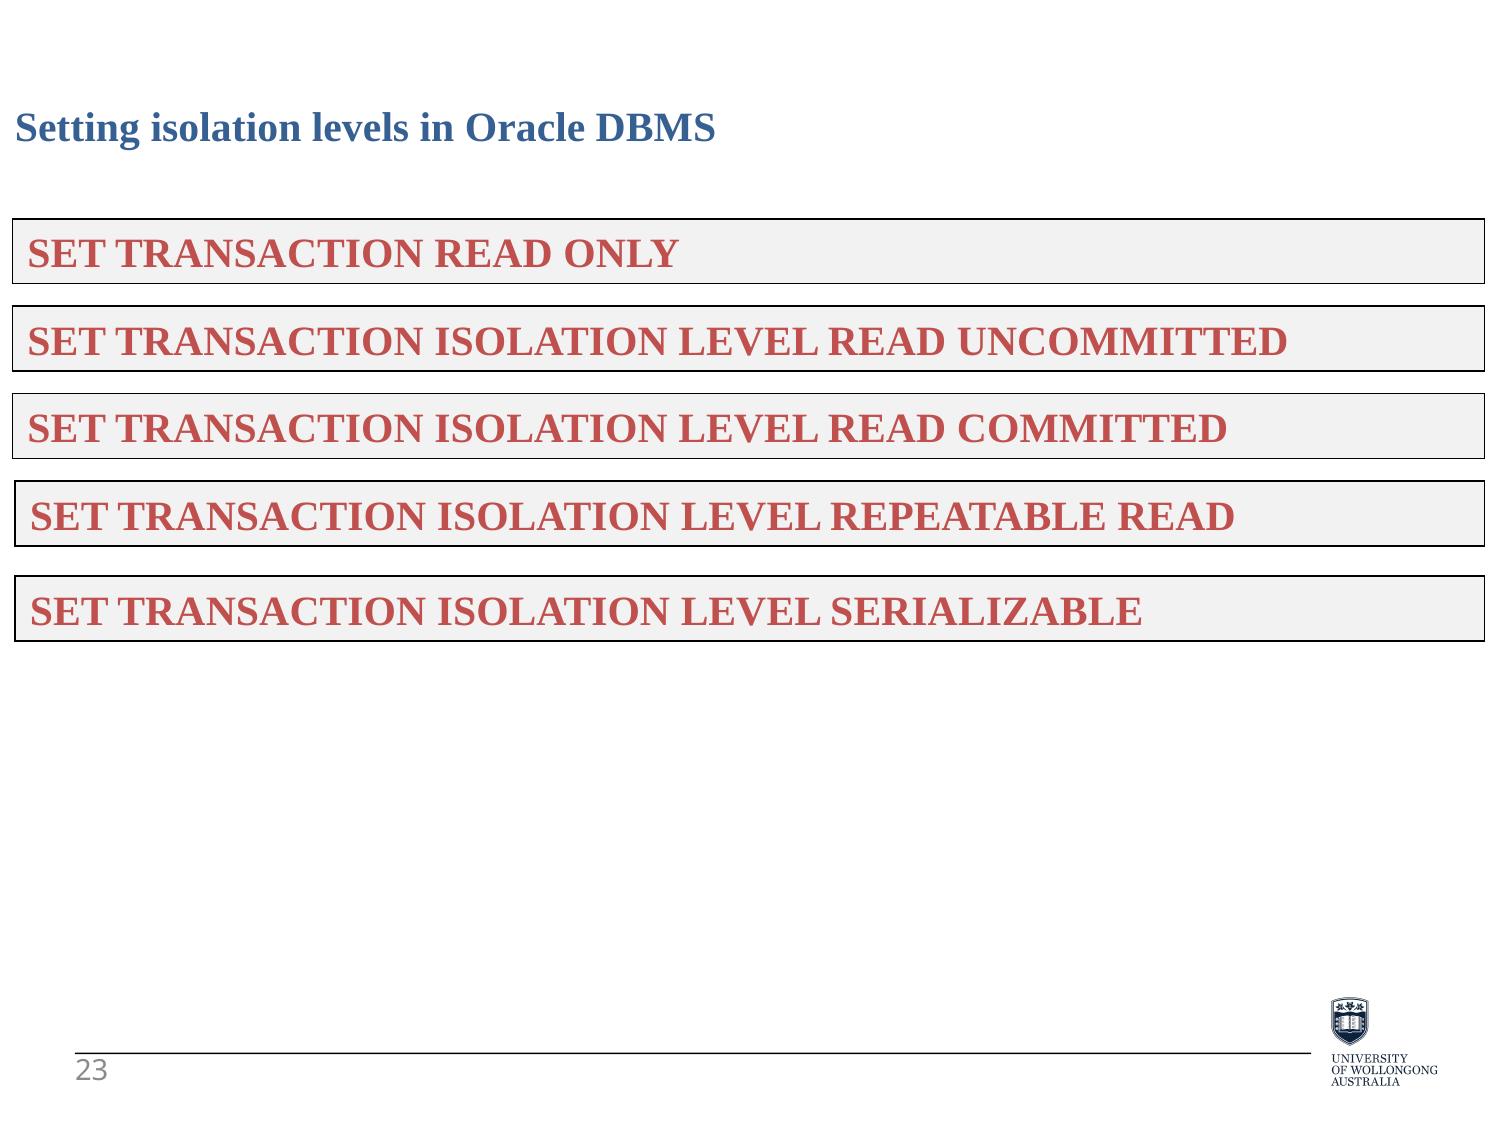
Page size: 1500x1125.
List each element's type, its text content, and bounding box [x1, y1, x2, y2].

text_box 23 [74, 1059, 135, 1091]
text_box SET TRANSACTION ISOLATION LEVEL READ UNCOMMITTED [12, 306, 1485, 371]
text_box SET TRANSACTION ISOLATION LEVEL SERIALIZABLE [15, 576, 1485, 641]
text_box SET TRANSACTION READ ONLY [12, 218, 1485, 284]
text_box SET TRANSACTION ISOLATION LEVEL REPEATABLE READ [15, 481, 1485, 546]
text_box Setting isolation levels in Oracle DBMS [0, 92, 1500, 193]
text_box SET TRANSACTION ISOLATION LEVEL READ COMMITTED [12, 393, 1485, 459]
